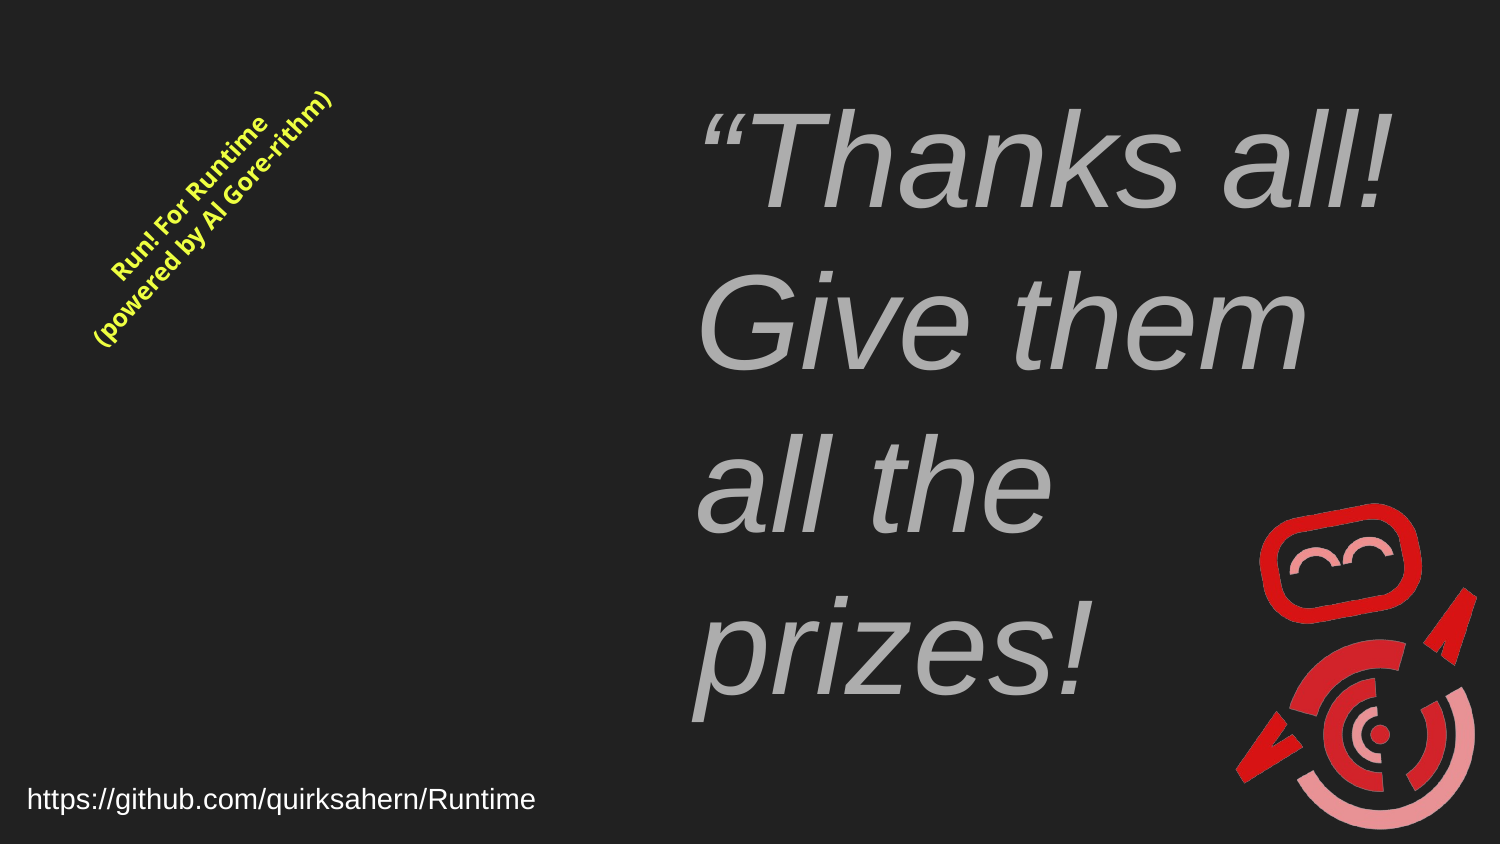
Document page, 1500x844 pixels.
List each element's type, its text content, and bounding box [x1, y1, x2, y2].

text_box Run! For Runtime (powered by Al Gore-rithm) [0, 0, 465, 487]
picture [1222, 486, 1500, 844]
text_box “Thanks all! Give them all the prizes! [680, 56, 1464, 626]
text_box https://github.com/quirksahern/Runtime [11, 764, 651, 830]
